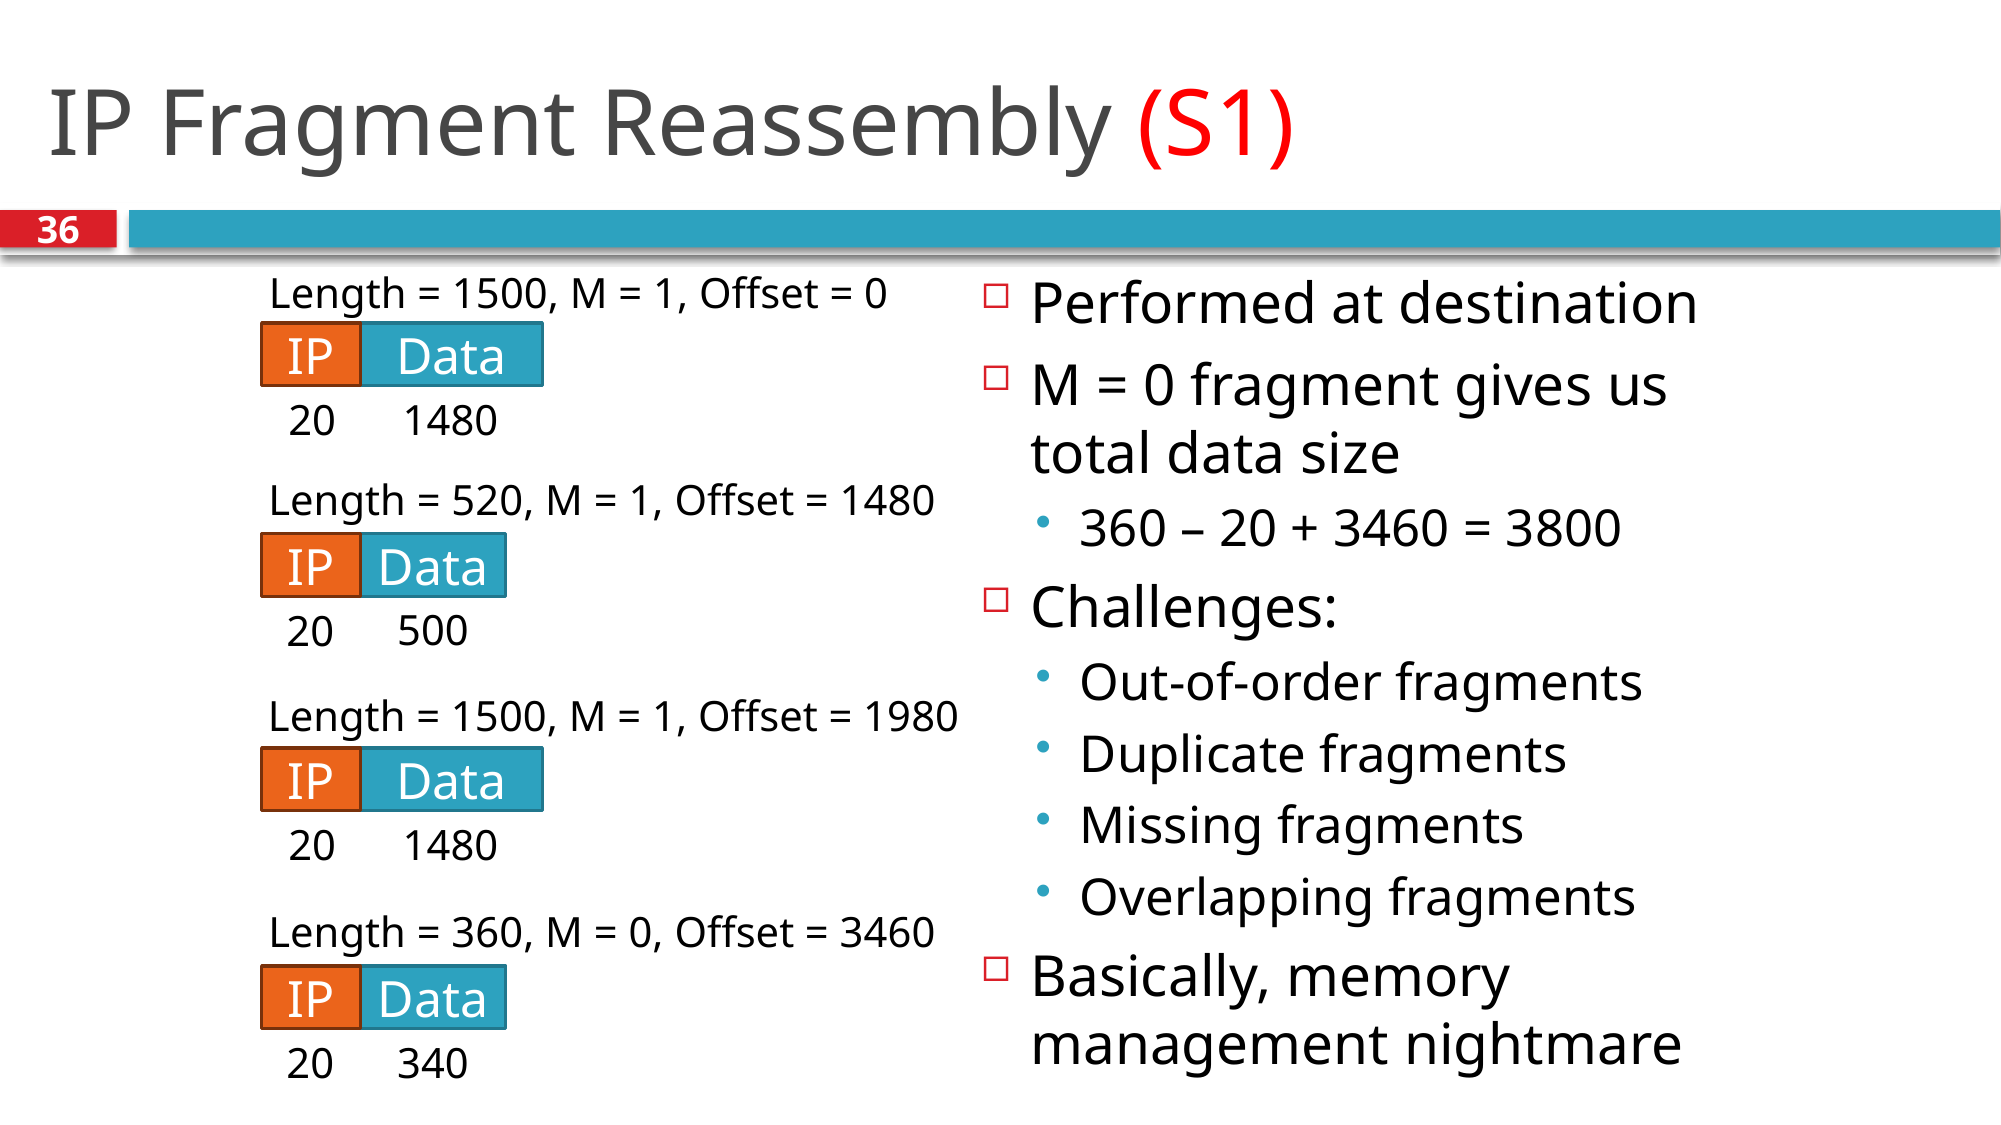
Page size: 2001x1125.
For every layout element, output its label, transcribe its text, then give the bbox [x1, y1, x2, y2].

slide_number 36 [0, 206, 117, 257]
text_box Length = 1500, M = 1, Offset = 1980 [253, 682, 975, 748]
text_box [261, 322, 543, 452]
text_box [261, 965, 507, 1096]
list Performed at destination M = 0 fragment gives us total data size 360 – 20 + 3460 = 3800 Challenges: Out-of-order fragments Duplicate fragments Missing fragments Overlapping fragments Basically, memory management nightmare [966, 259, 1725, 1100]
text_box Length = 1500, M = 1, Offset = 0 [254, 259, 904, 324]
title IP Fragment Reassembly (S1) [33, 37, 1967, 200]
text_box Length = 360, M = 0, Offset = 3460 [253, 898, 951, 964]
text_box Length = 520, M = 1, Offset = 1480 [253, 465, 951, 531]
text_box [261, 747, 543, 877]
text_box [261, 533, 507, 664]
